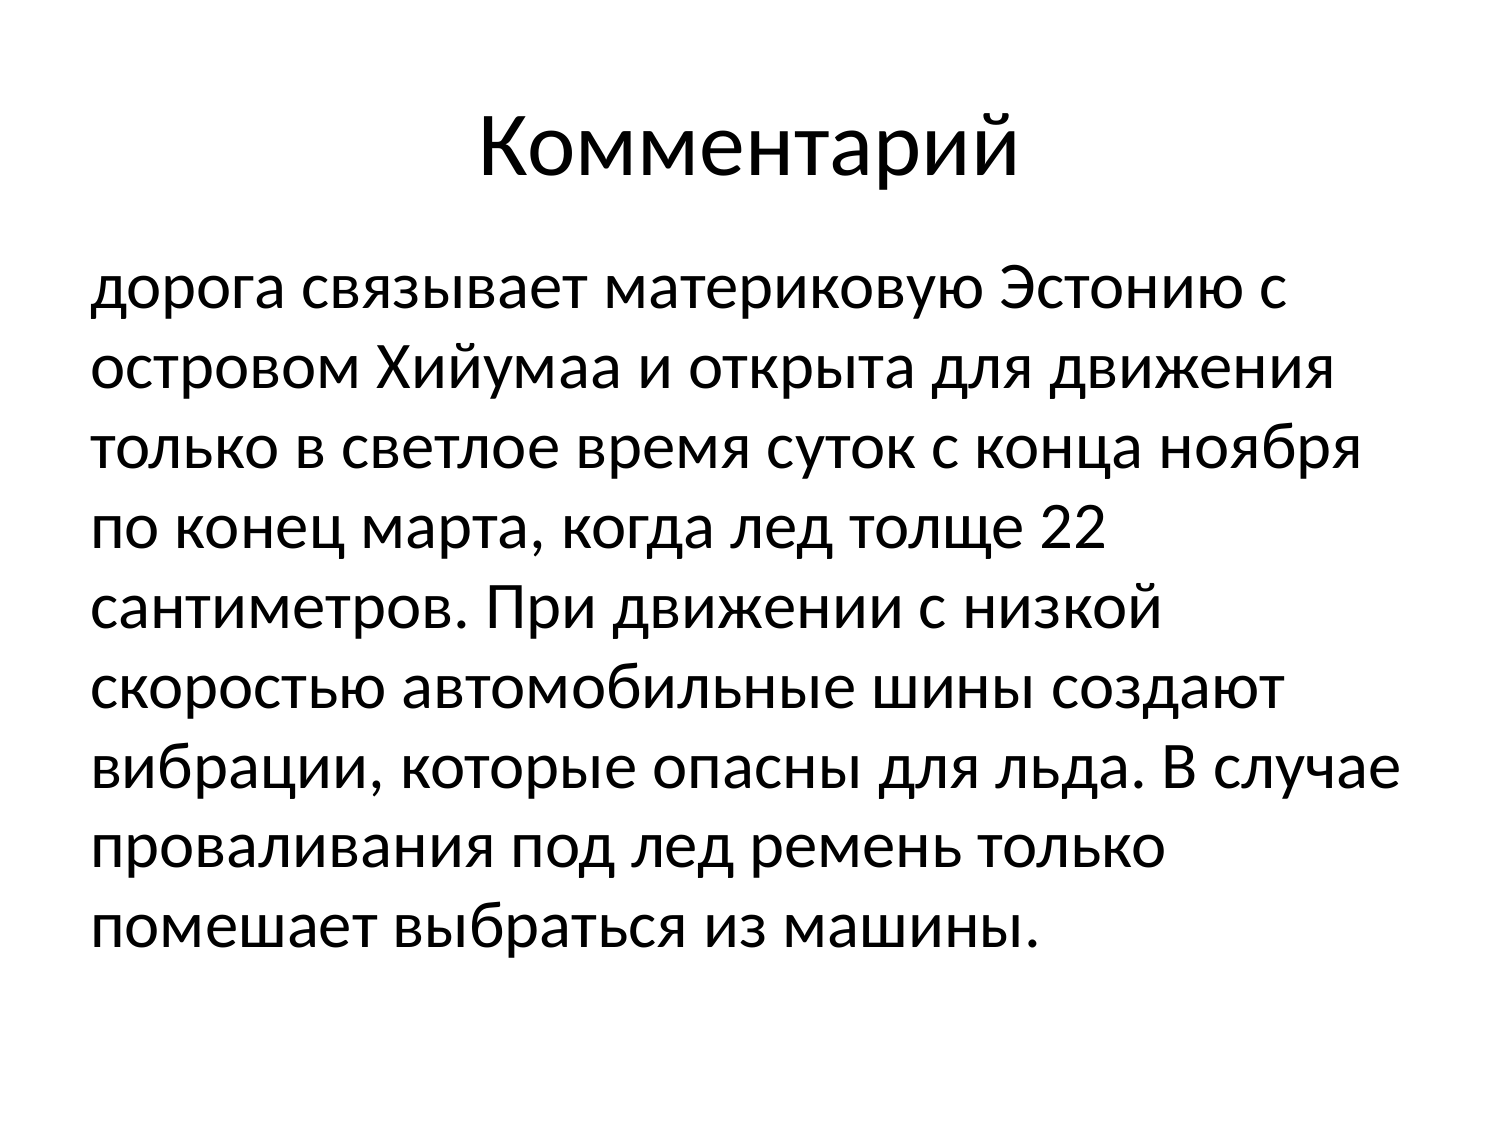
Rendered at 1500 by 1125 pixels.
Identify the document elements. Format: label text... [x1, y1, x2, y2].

title Комментарий [75, 45, 1425, 233]
list дорога связывает материковую Эстонию с островом Хийумаа и открыта для движения только в светлое время суток с конца ноября по конец марта, когда лед толще 22 сантиметров. При движении с низкой скоростью автомобильные шины создают вибрации, которые опасны для льда. В случае проваливания под лед ремень только помешает выбраться из машины. [75, 234, 1425, 1024]
